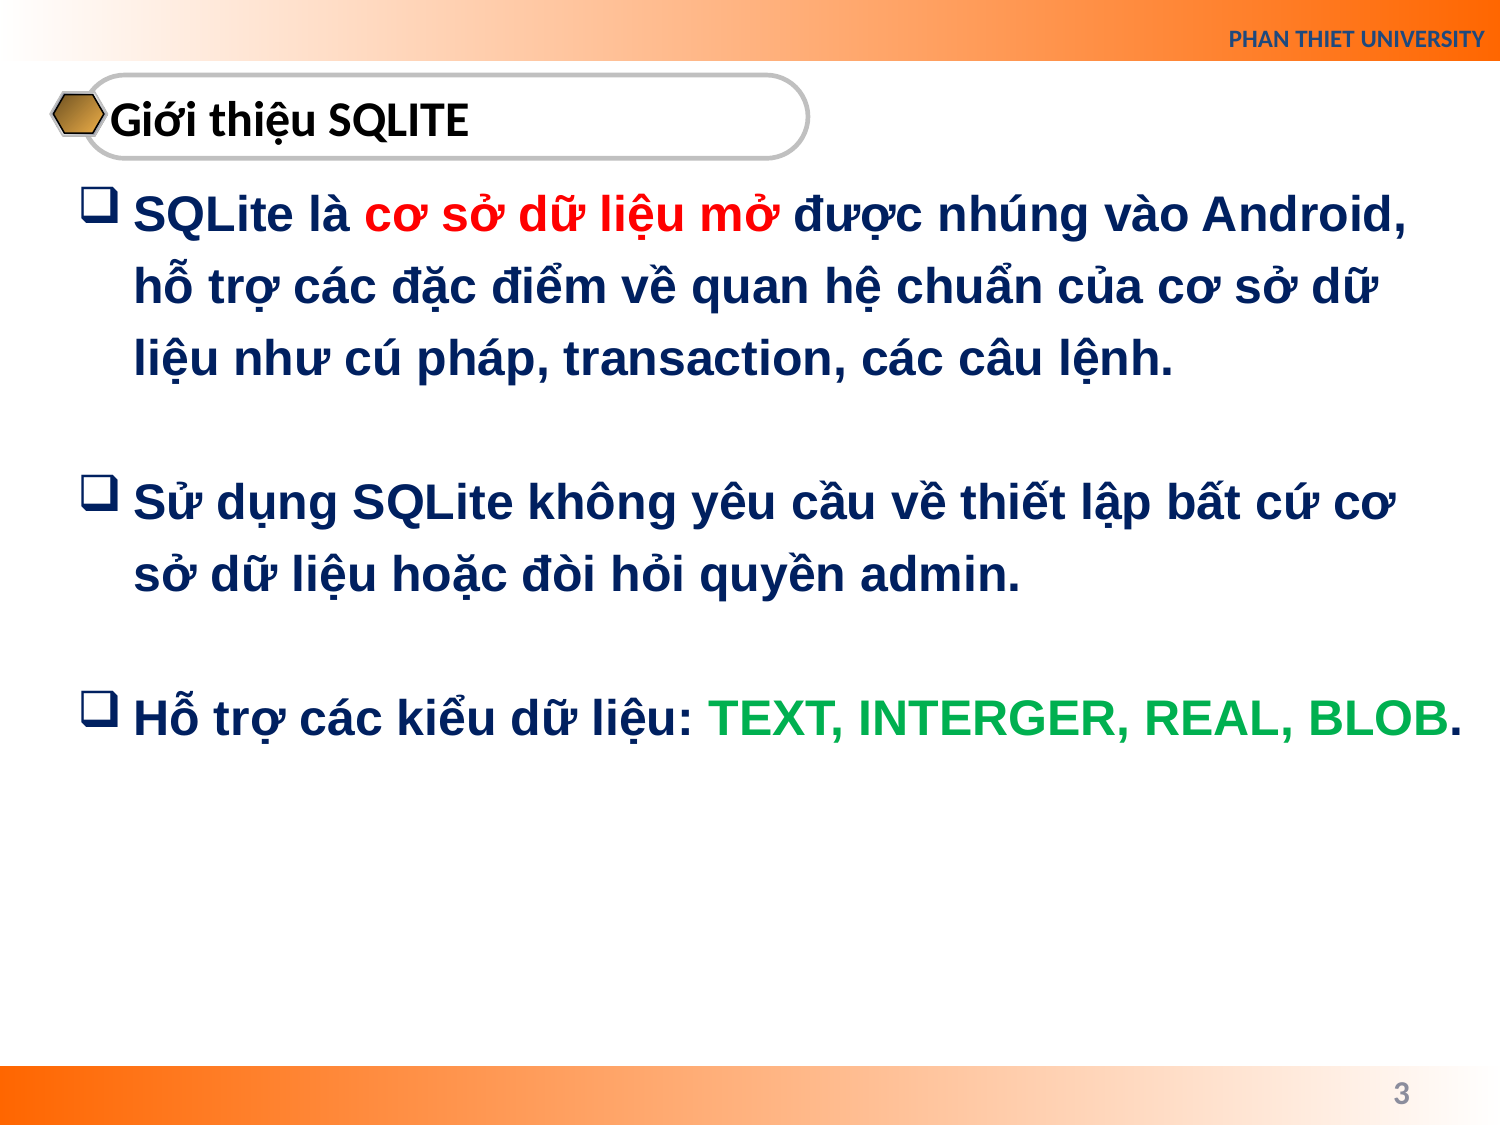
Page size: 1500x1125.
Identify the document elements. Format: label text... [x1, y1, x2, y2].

slide_number 3 [1074, 1060, 1425, 1121]
text_box SQLite là cơ sở dữ liệu mở được nhúng vào Android, hỗ trợ các đặc điểm về quan hệ chuẩn của cơ sở dữ liệu như cú pháp, transaction, các câu lệnh. Sử dụng SQLite không yêu cầu về thiết lập bất cứ cơ sở dữ liệu hoặc đòi hỏi quyền admin. Hỗ trợ các kiểu dữ liệu: TEXT, INTERGER, REAL, BLOB. [62, 162, 1487, 754]
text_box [49, 74, 809, 159]
